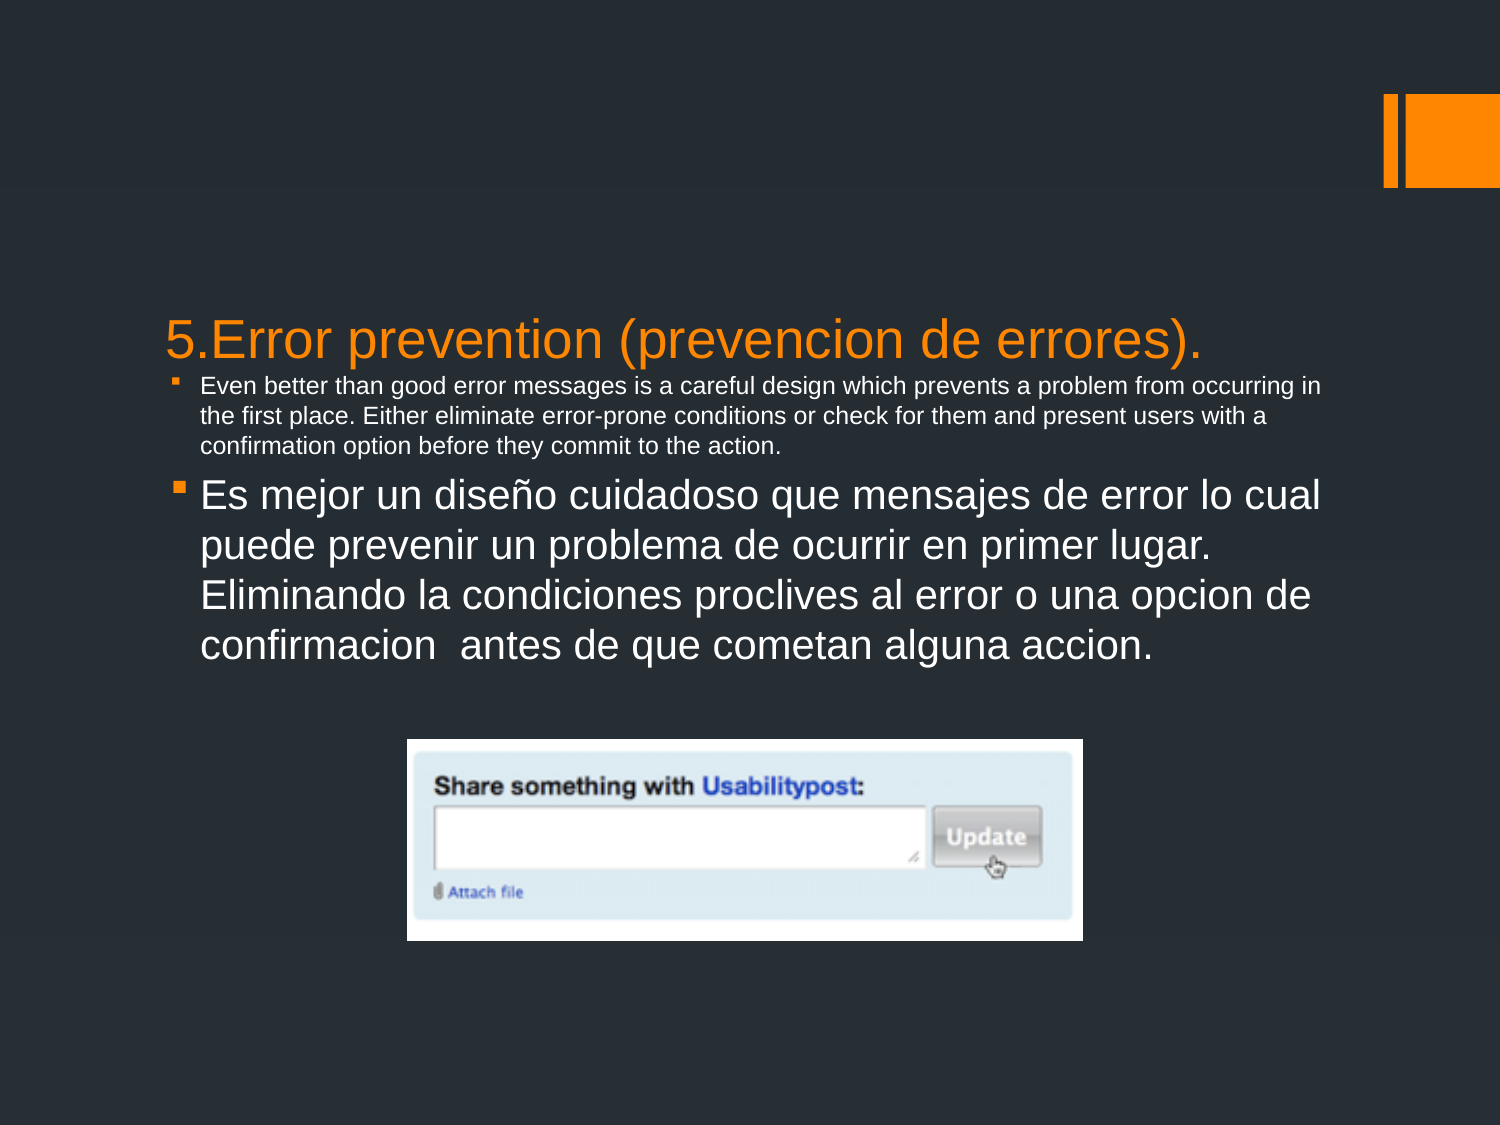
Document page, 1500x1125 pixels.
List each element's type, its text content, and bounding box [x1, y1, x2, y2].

title 5.Error prevention (prevencion de errores). [150, 253, 1350, 443]
picture [406, 739, 1083, 941]
list Even better than good error messages is a careful design which prevents a problem from occurring in the first place. Either eliminate error-prone conditions or check for them and present users with a confirmation option before they commit to the action. Es mejor un diseño cuidadoso que mensajes de error lo cual puede prevenir un problema de ocurrir en primer lugar. Eliminando la condiciones proclives al error o una opcion de confirmacion antes de que cometan alguna accion. [147, 361, 1348, 943]
